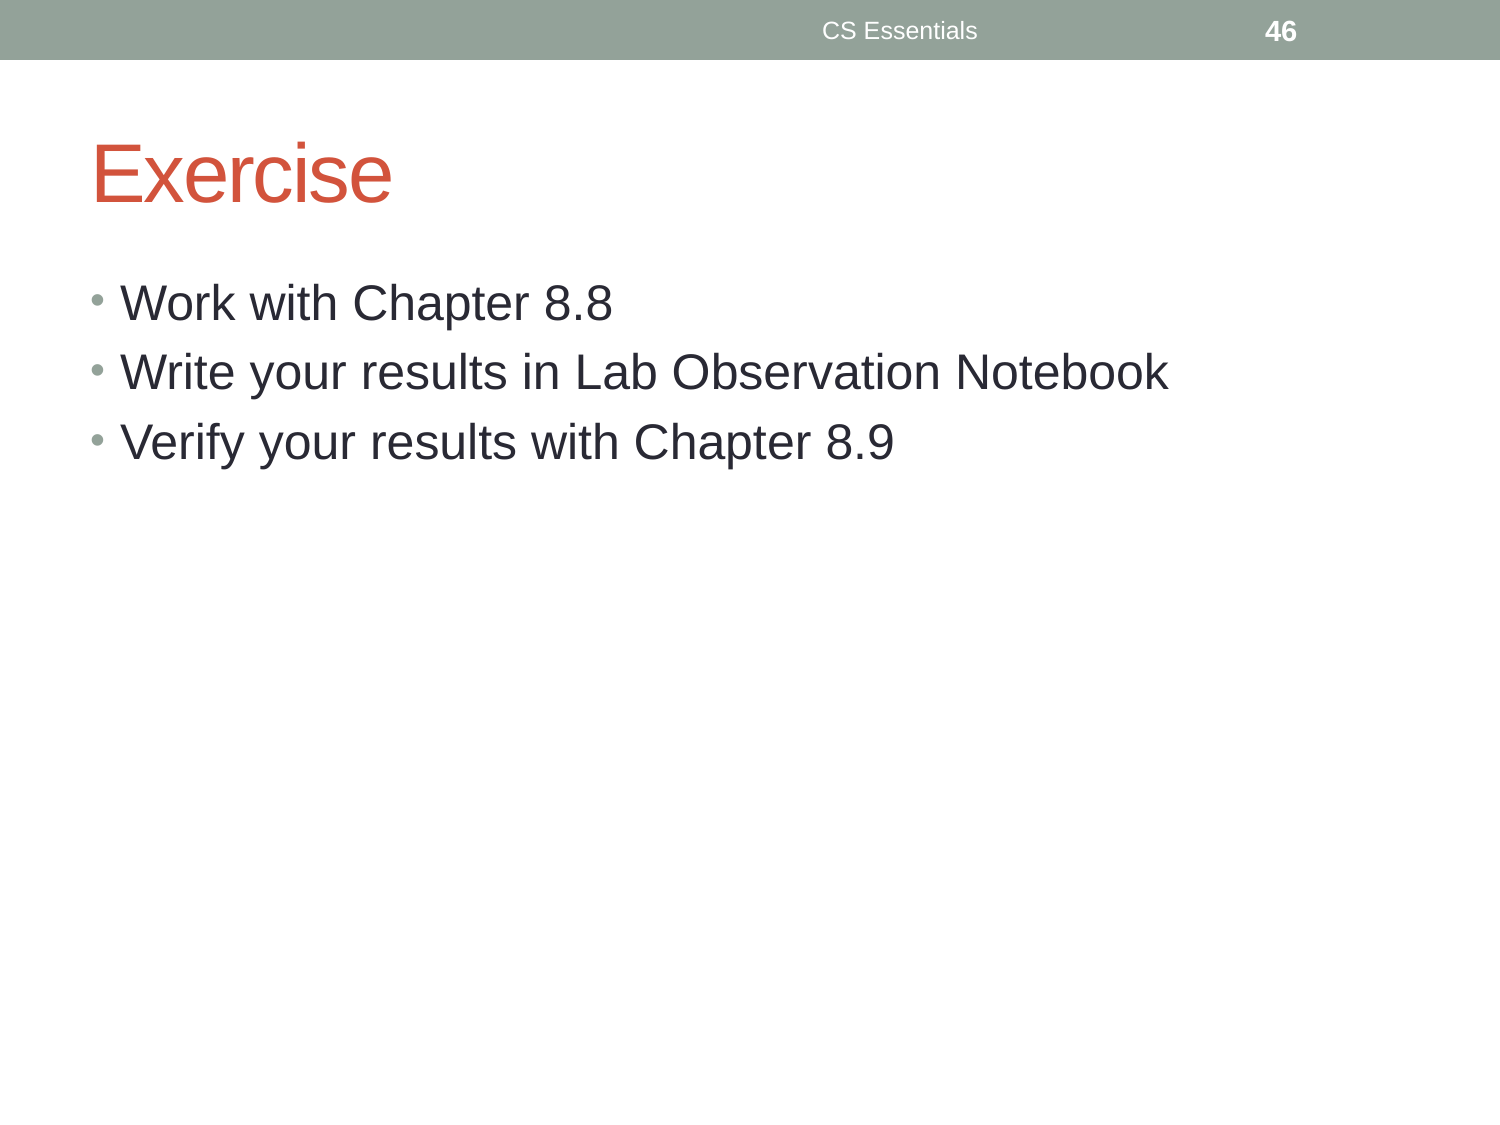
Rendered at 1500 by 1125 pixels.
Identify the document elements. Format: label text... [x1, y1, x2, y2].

title Exercise [75, 87, 1425, 250]
slide_number 46 [1250, 3, 1425, 57]
list Work with Chapter 8.8 Write your results in Lab Observation Notebook Verify your results with Chapter 8.9 [75, 262, 1425, 1063]
footer CS Essentials [562, 3, 1238, 57]
